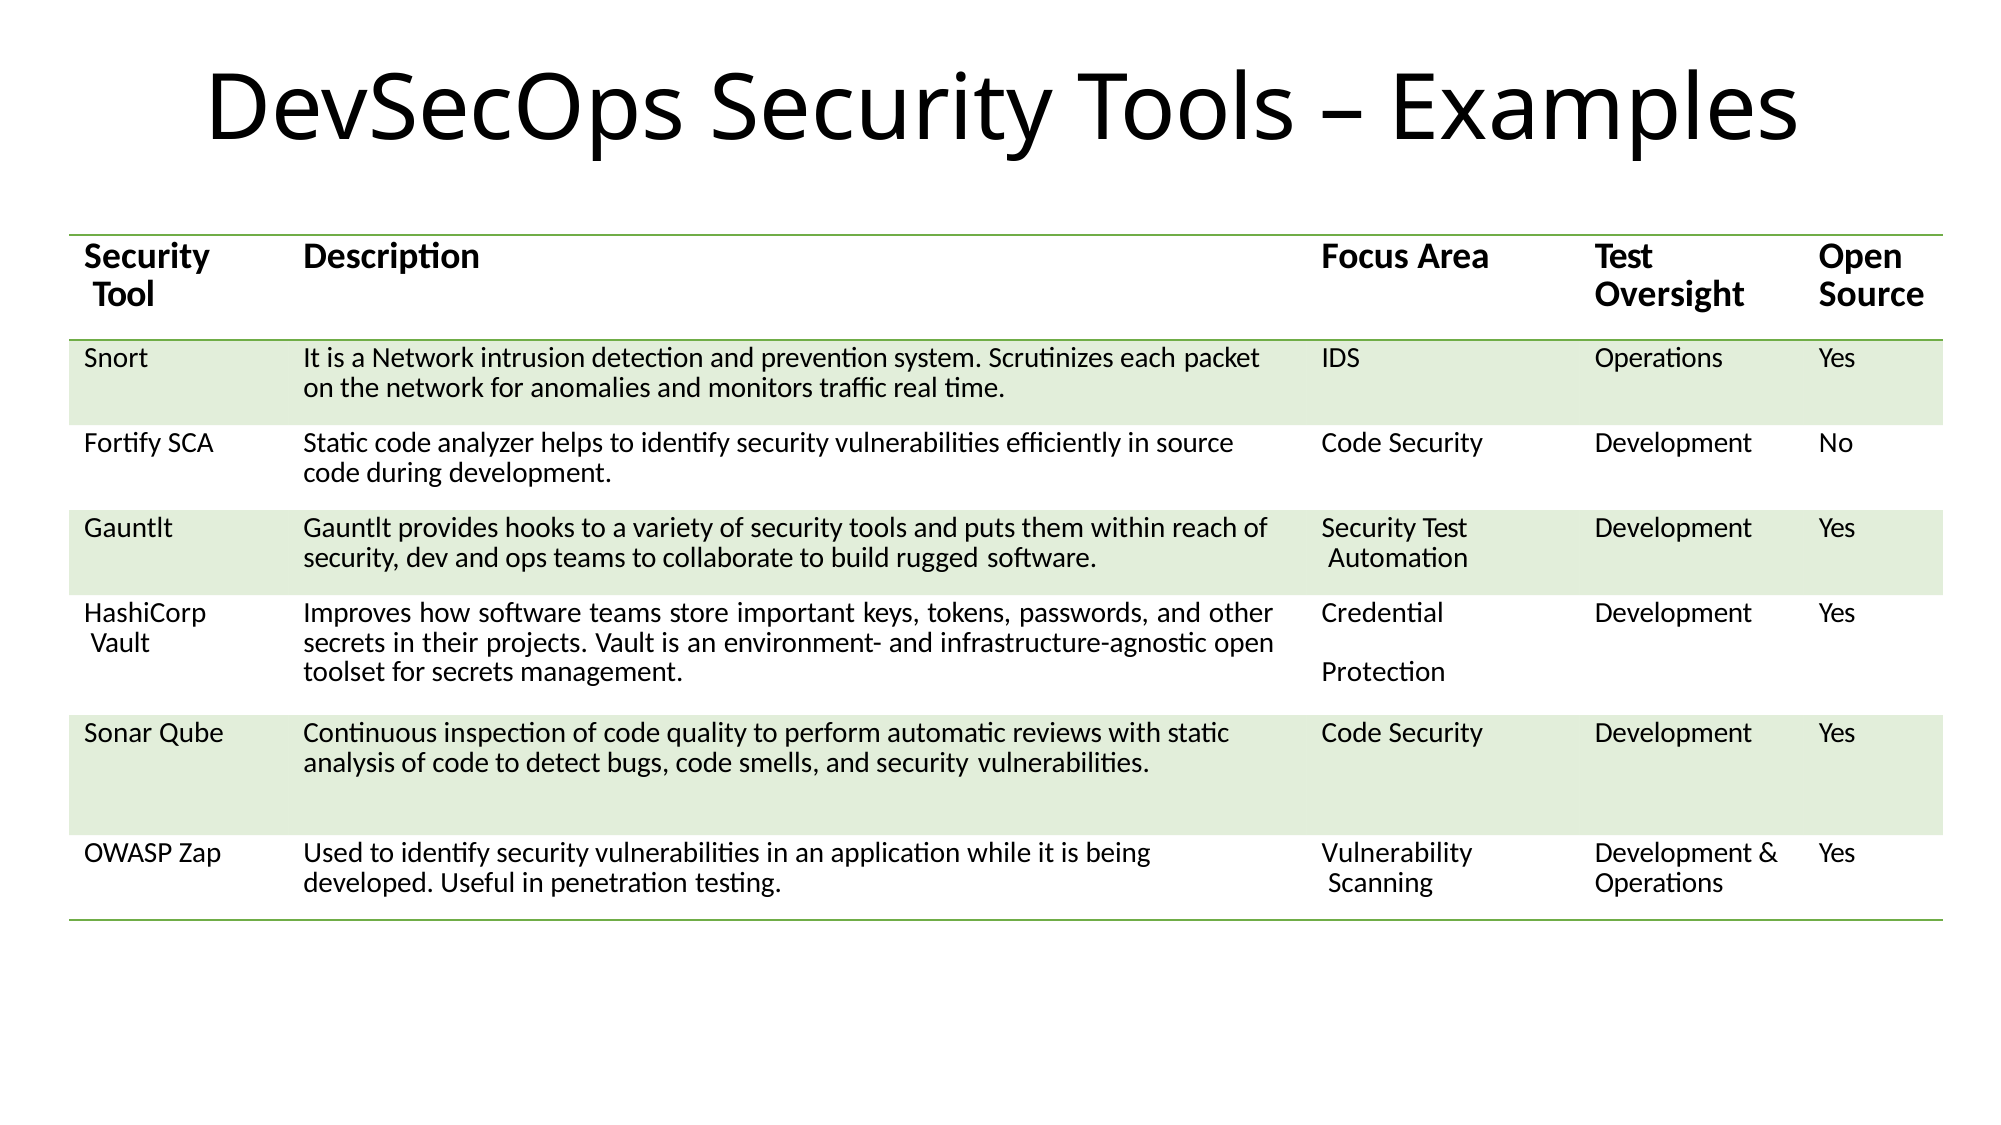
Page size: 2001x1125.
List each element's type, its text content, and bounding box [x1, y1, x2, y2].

table_cell Development [1579, 510, 1804, 595]
text_box DevSecOps Security Tools – Examples [114, 45, 1890, 158]
table_cell Code Security [1306, 715, 1579, 835]
table_cell Yes [1804, 341, 1943, 425]
table_cell IDS [1306, 341, 1579, 425]
table_cell Development [1579, 425, 1804, 510]
table_header Security Tool [69, 236, 288, 339]
table_cell Yes [1804, 595, 1943, 715]
table_header Open Source [1804, 236, 1943, 339]
table_cell Sonar Qube [69, 715, 288, 835]
table_cell Gauntlt [69, 510, 288, 595]
table_cell Fortify SCA [69, 425, 288, 510]
table_cell Snort [69, 341, 288, 425]
table_cell HashiCorp Vault [69, 595, 288, 715]
table_cell Operations [1579, 341, 1804, 425]
table_header Description [288, 236, 1306, 339]
table_cell Gauntlt provides hooks to a variety of security tools and puts them within reach of security, dev and ops teams to collaborate to build rugged software. [288, 510, 1306, 595]
table_cell No [1804, 425, 1943, 510]
table_cell OWASP Zap [69, 835, 288, 919]
table_cell Vulnerability Scanning [1306, 835, 1579, 919]
table_cell It is a Network intrusion detection and prevention system. Scrutinizes each packet on the network for anomalies and monitors traffic real time. [288, 341, 1306, 425]
table_cell Improves how software teams store important keys, tokens, passwords, and other secrets in their projects. Vault is an environment- and infrastructure-agnostic open toolset for secrets management. [288, 595, 1306, 715]
table_header Test Oversight [1579, 236, 1804, 339]
table_cell Continuous inspection of code quality to perform automatic reviews with static analysis of code to detect bugs, code smells, and security vulnerabilities. [288, 715, 1306, 835]
table_cell Security Test Automation [1306, 510, 1579, 595]
table_header Focus Area [1306, 236, 1579, 339]
table_cell Used to identify security vulnerabilities in an application while it is being developed. Useful in penetration testing. [288, 835, 1306, 919]
table_cell Static code analyzer helps to identify security vulnerabilities efficiently in source code during development. [288, 425, 1306, 510]
table_cell Yes [1804, 510, 1943, 595]
table_cell Development & Operations [1579, 835, 1804, 919]
table_cell Code Security [1306, 425, 1579, 510]
table_cell Development [1579, 715, 1804, 835]
table_cell Yes [1804, 835, 1943, 919]
table_cell Yes [1804, 715, 1943, 835]
table_cell Development [1579, 595, 1804, 715]
table_cell Credential Protection [1306, 595, 1579, 715]
